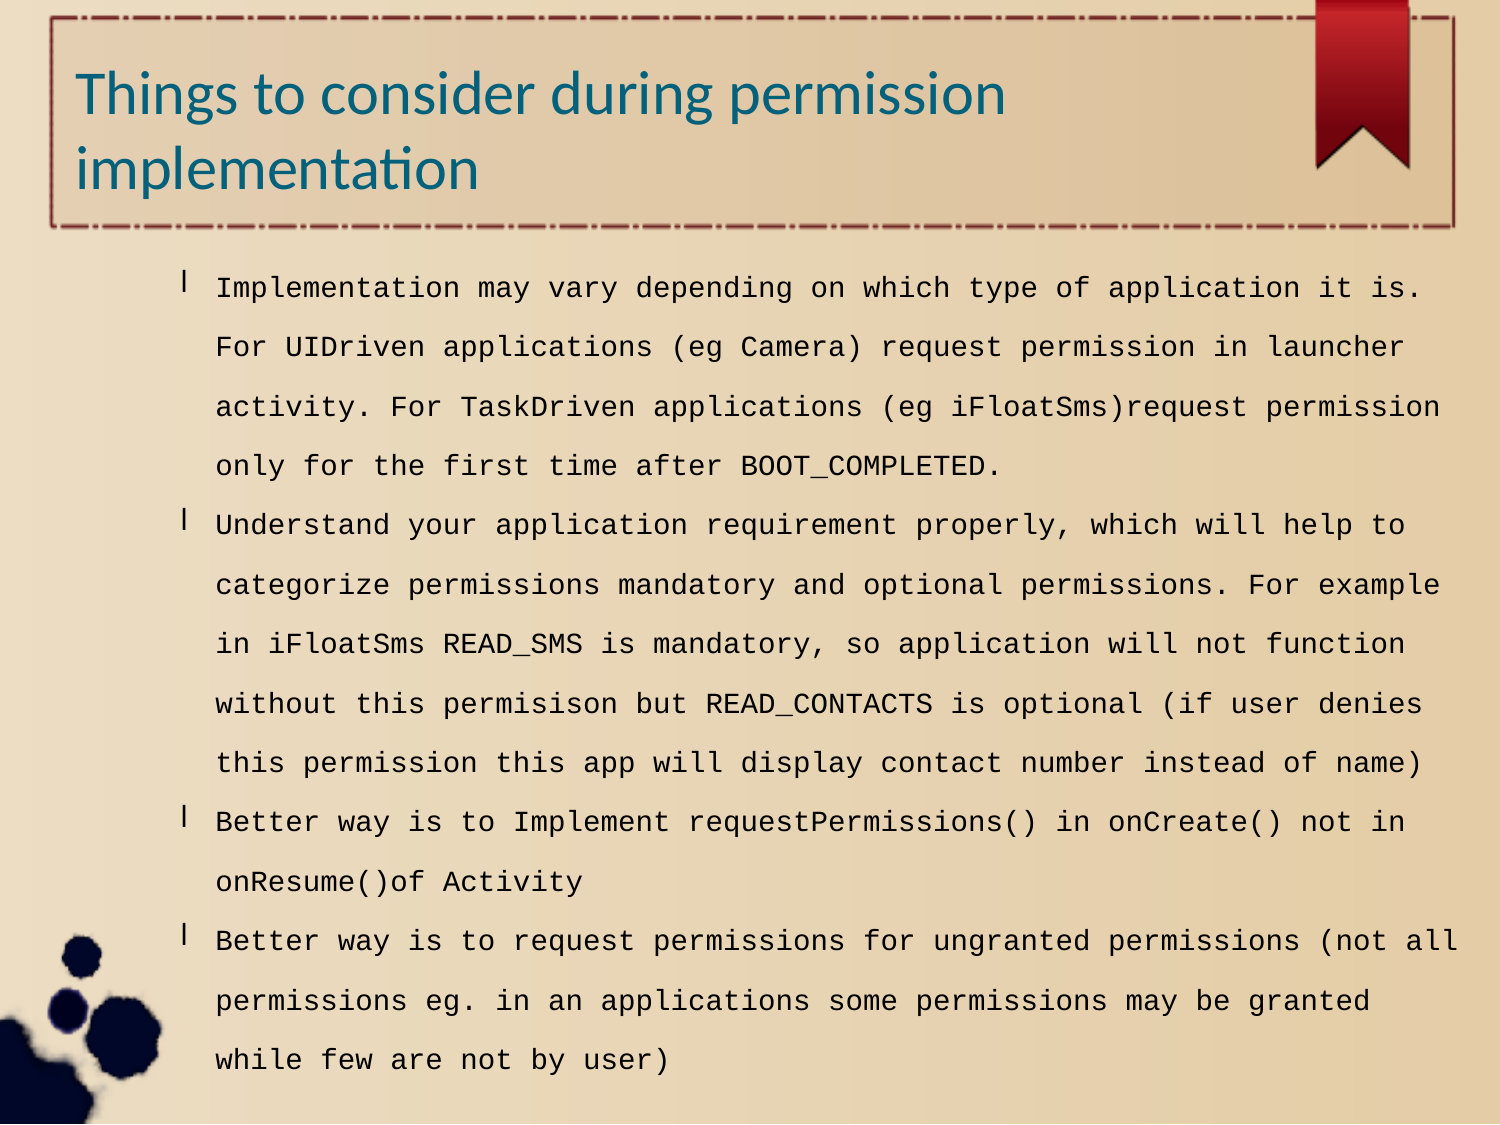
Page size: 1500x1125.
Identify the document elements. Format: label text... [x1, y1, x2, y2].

text_box Things to consider during permission implementation [74, 15, 1425, 203]
text_box Implementation may vary depending on which type of application it is. For UIDriven applications (eg Camera) request permission in launcher activity. For TaskDriven applications (eg iFloatSms)request permission only for the first time after BOOT_COMPLETED. Understand your application requirement properly, which will help to categorize permissions mandatory and optional permissions. For example in iFloatSms READ_SMS is mandatory, so application will not function without this permisison but READ_CONTACTS is optional (if user denies this permission this app will display contact number instead of name) Better way is to Implement requestPermissions() in onCreate() not in onResume()of Activity Better way is to request permissions for ungranted permissions (not all permissions eg. in an applications some permissions may be granted while few are not by user) [165, 236, 1477, 1087]
picture [0, 0, 1500, 1124]
